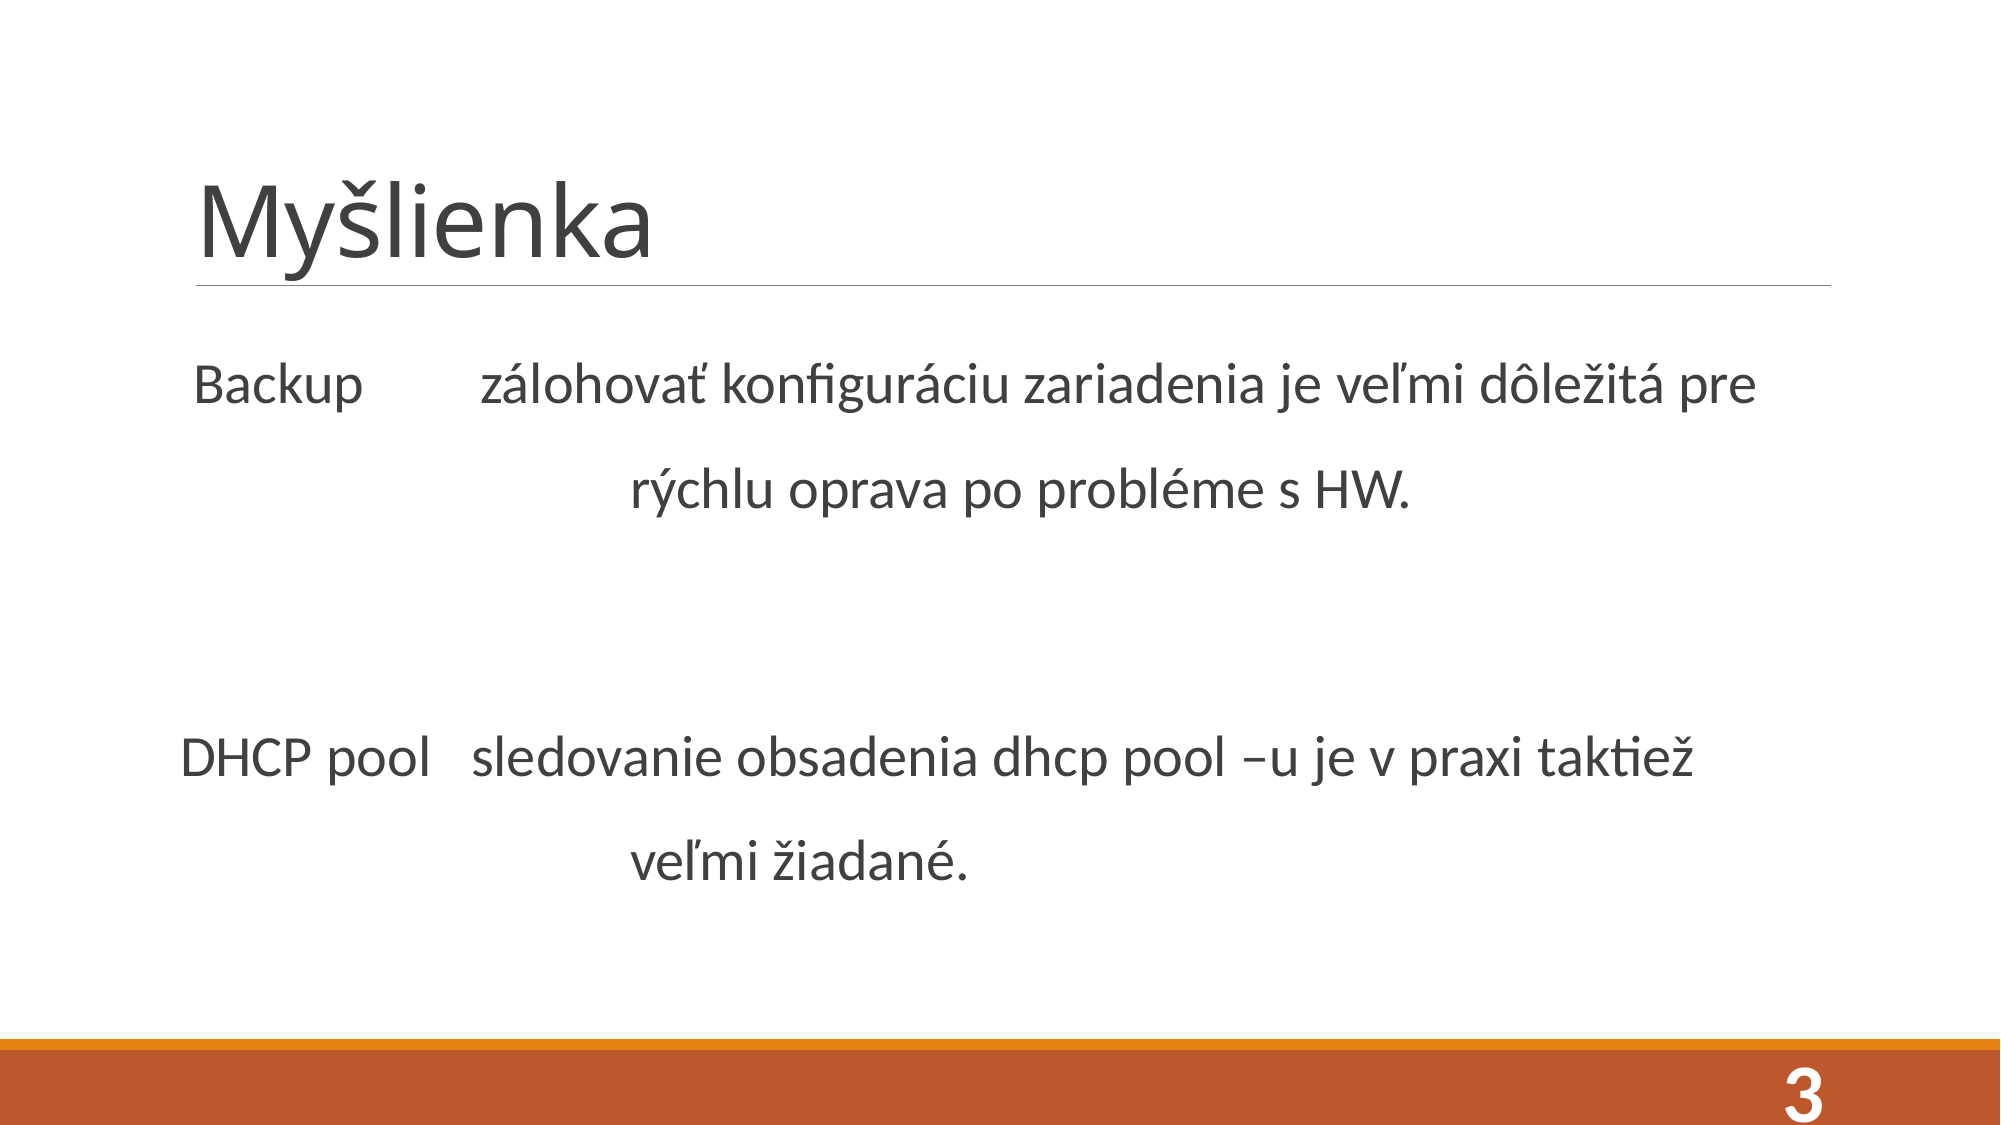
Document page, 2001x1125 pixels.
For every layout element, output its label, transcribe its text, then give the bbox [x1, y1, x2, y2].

text_box 3 [1624, 1059, 1840, 1120]
title Myšlienka [180, 47, 1830, 285]
list Backup zálohovať konfiguráciu zariadenia je veľmi dôležitá pre rýchlu oprava po probléme s HW. DHCP pool sledovanie obsadenia dhcp pool –u je v praxi taktiež veľmi žiadané. [180, 302, 1830, 1125]
